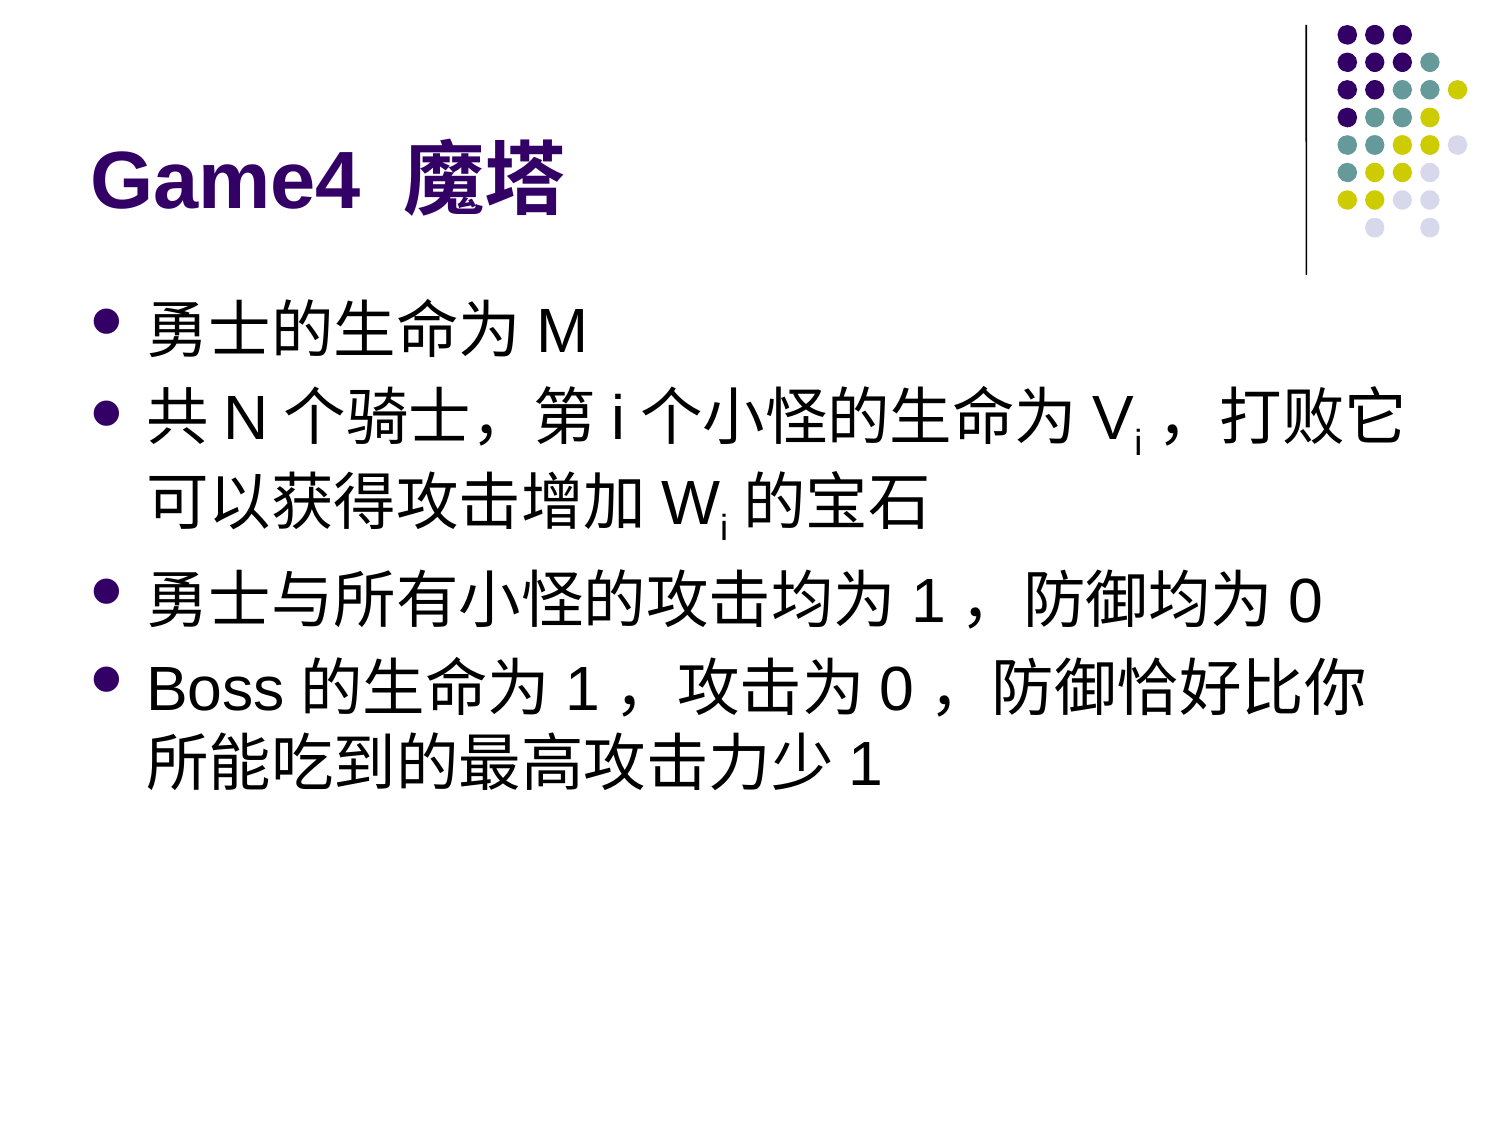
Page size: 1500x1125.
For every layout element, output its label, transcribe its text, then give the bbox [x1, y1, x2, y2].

list 勇士的生命为M 共N个骑士，第i个小怪的生命为Vi，打败它可以获得攻击增加Wi的宝石 勇士与所有小怪的攻击均为1，防御均为0 Boss的生命为1，攻击为0，防御恰好比你所能吃到的最高攻击力少1 [74, 281, 1426, 1006]
title Game4 魔塔 [74, 19, 1313, 233]
